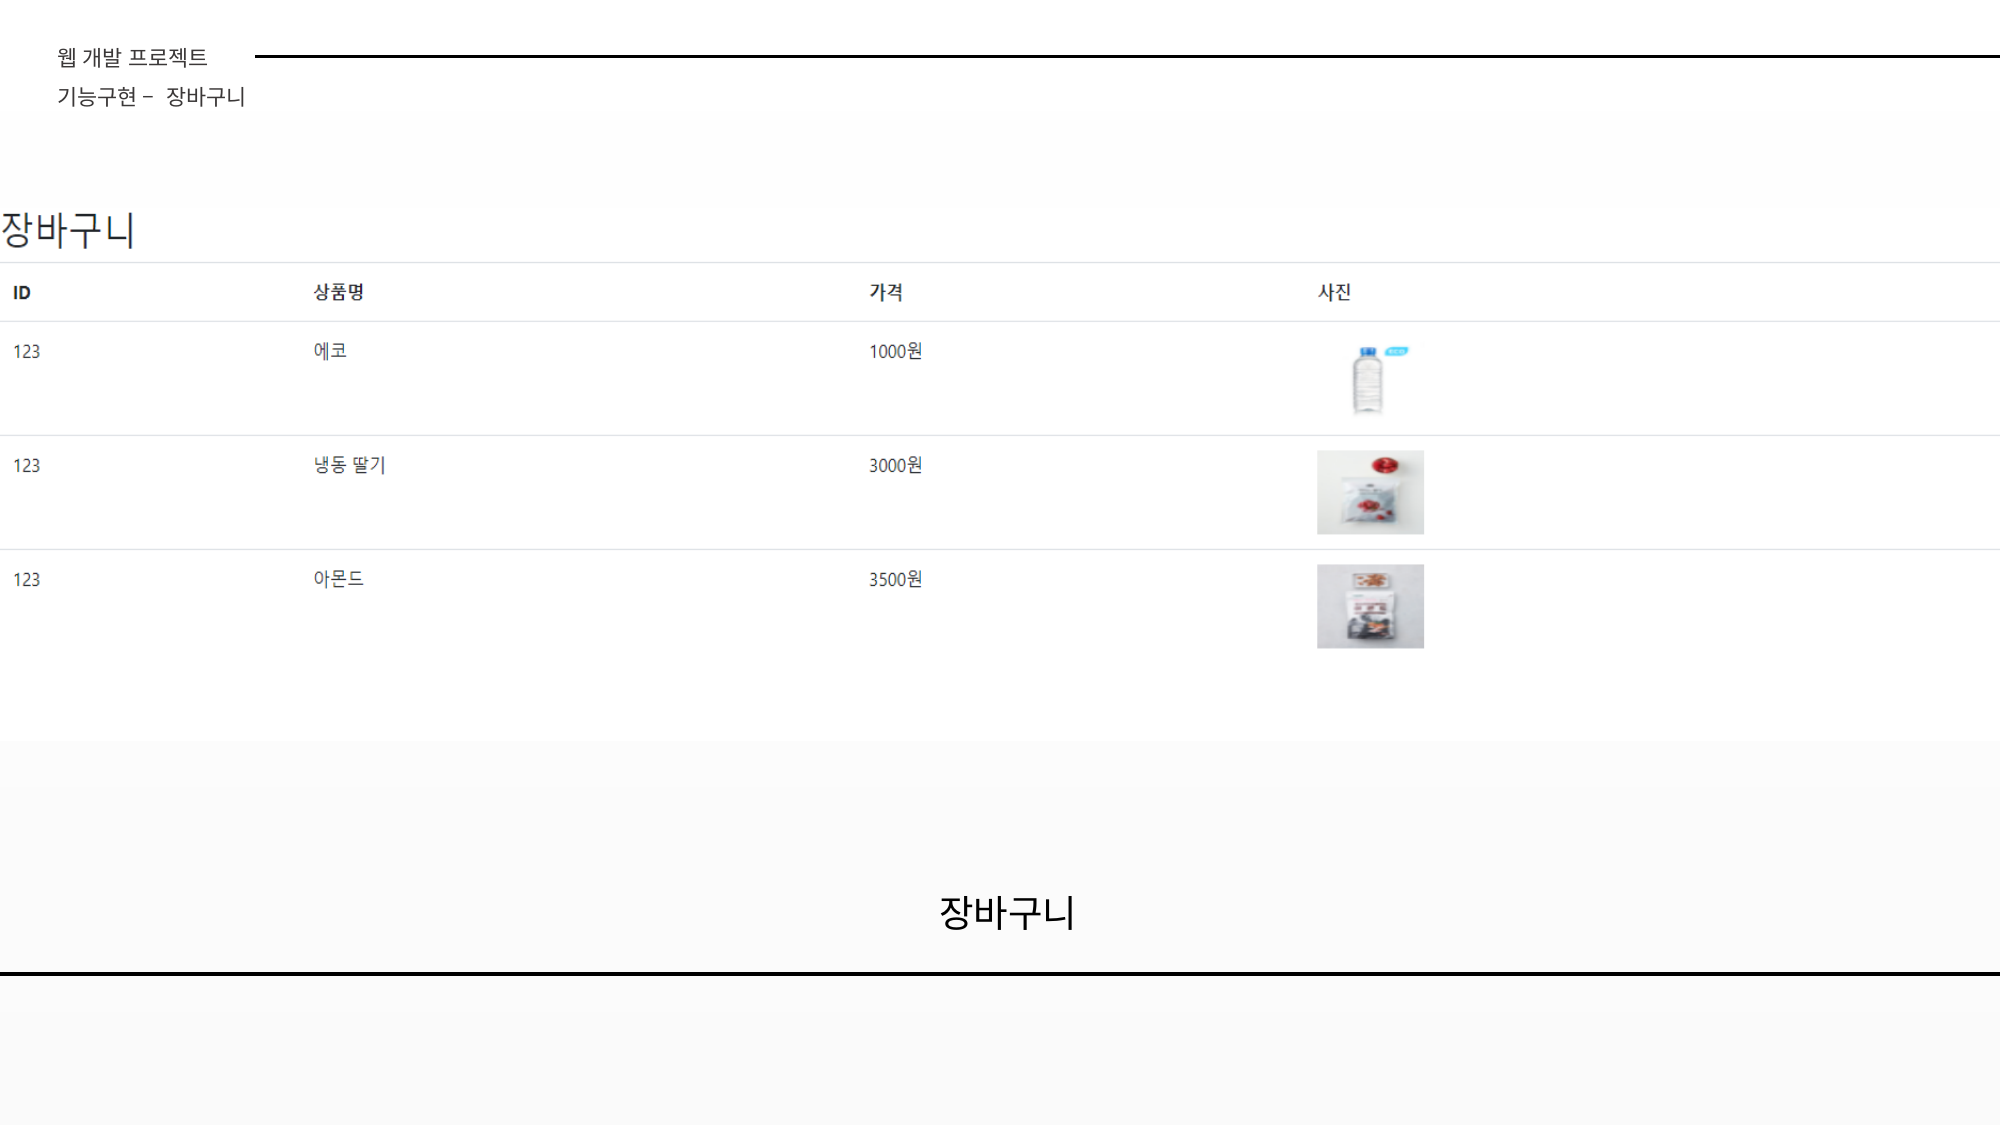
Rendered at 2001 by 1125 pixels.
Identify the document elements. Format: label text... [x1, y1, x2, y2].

text_box 장바구니 [924, 882, 1093, 943]
text_box 웹 개발 프로젝트 기능구현 – 장바구니 [42, 0, 390, 118]
picture [0, 208, 2000, 741]
